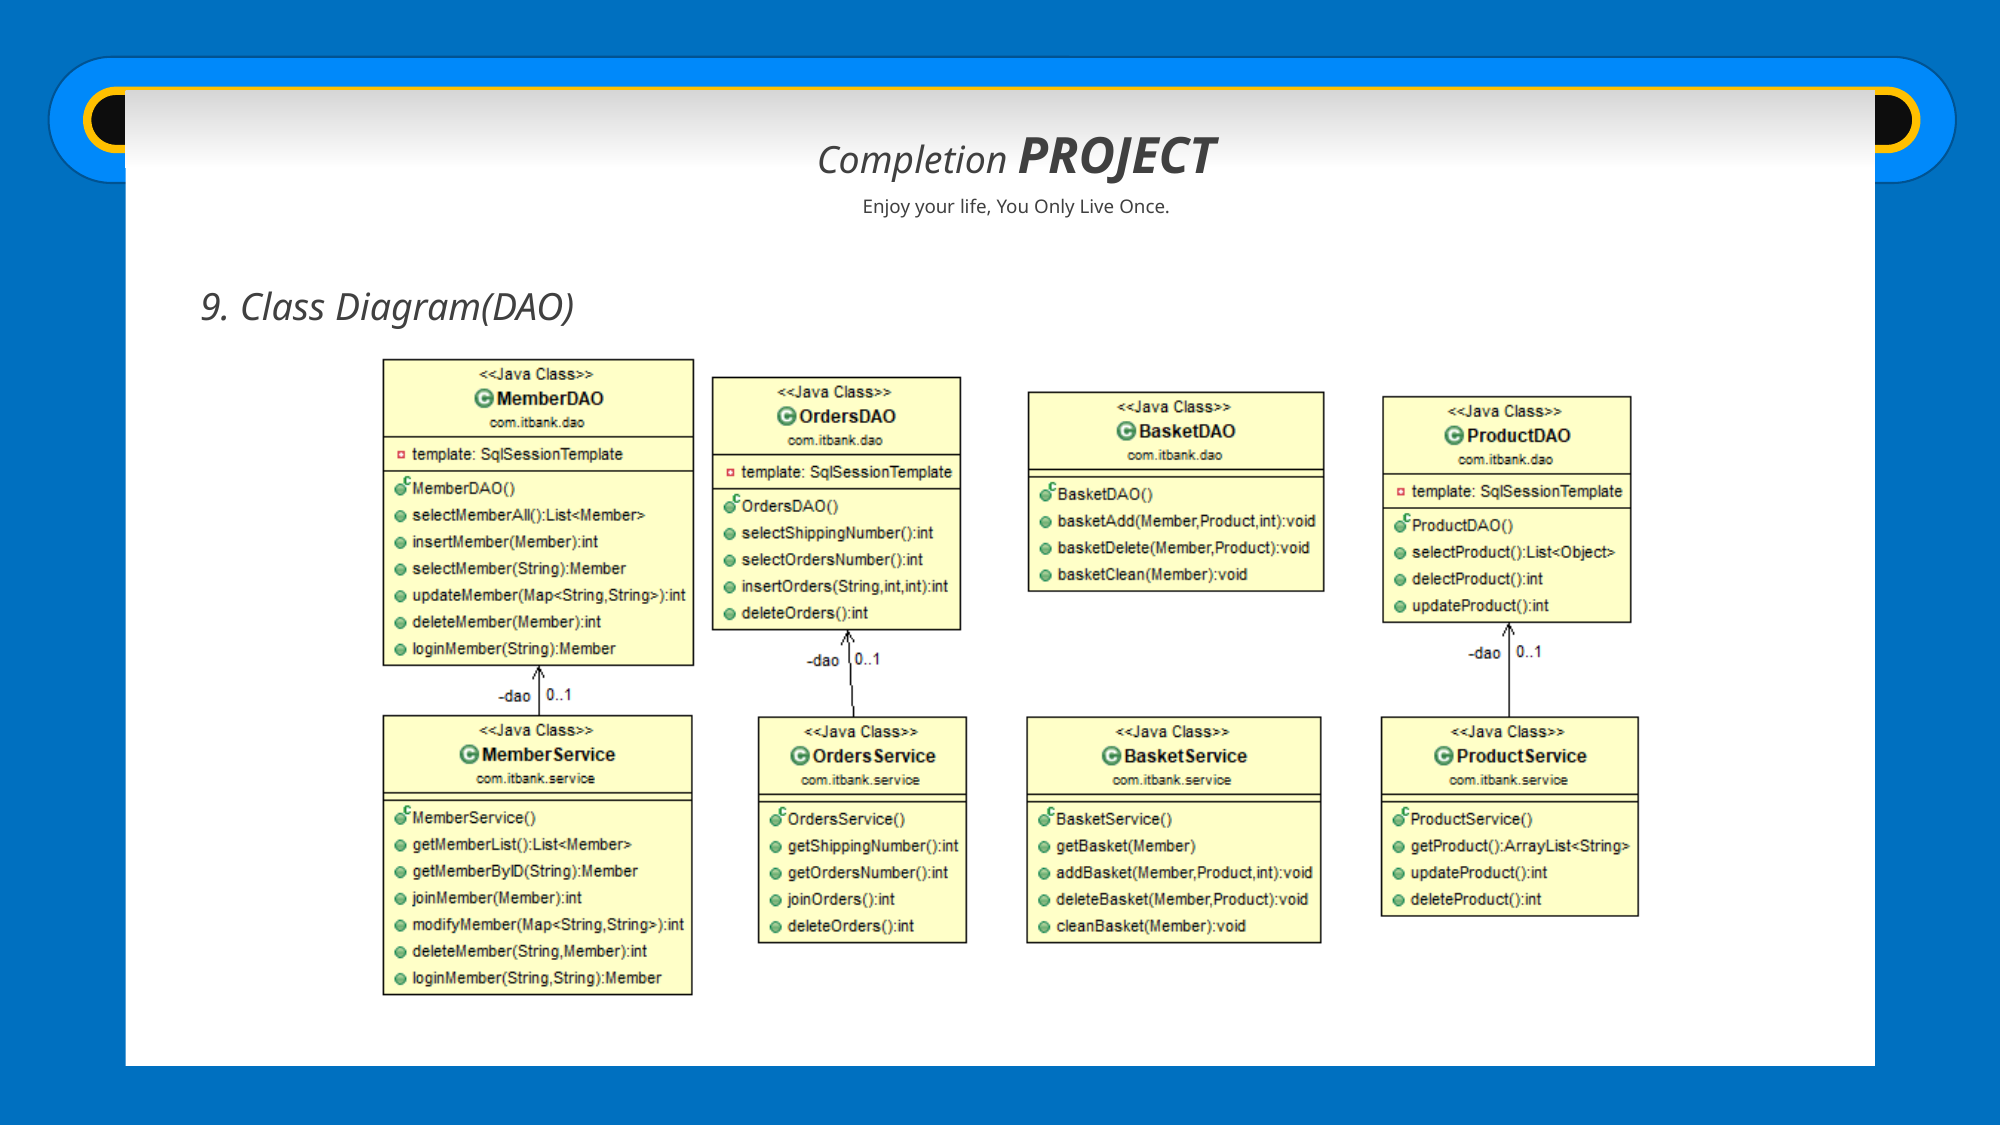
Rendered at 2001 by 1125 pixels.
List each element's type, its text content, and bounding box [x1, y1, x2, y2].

text_box [47, 55, 1957, 185]
text_box [1517, 89, 1918, 151]
text_box [86, 89, 516, 151]
text_box 9. Class Diagram(DAO) [185, 253, 1810, 460]
text_box Completion PROJECT Enjoy your life, You Only Live Once. [516, 86, 1517, 225]
text_box [125, 90, 1876, 1067]
picture [374, 331, 1654, 1000]
